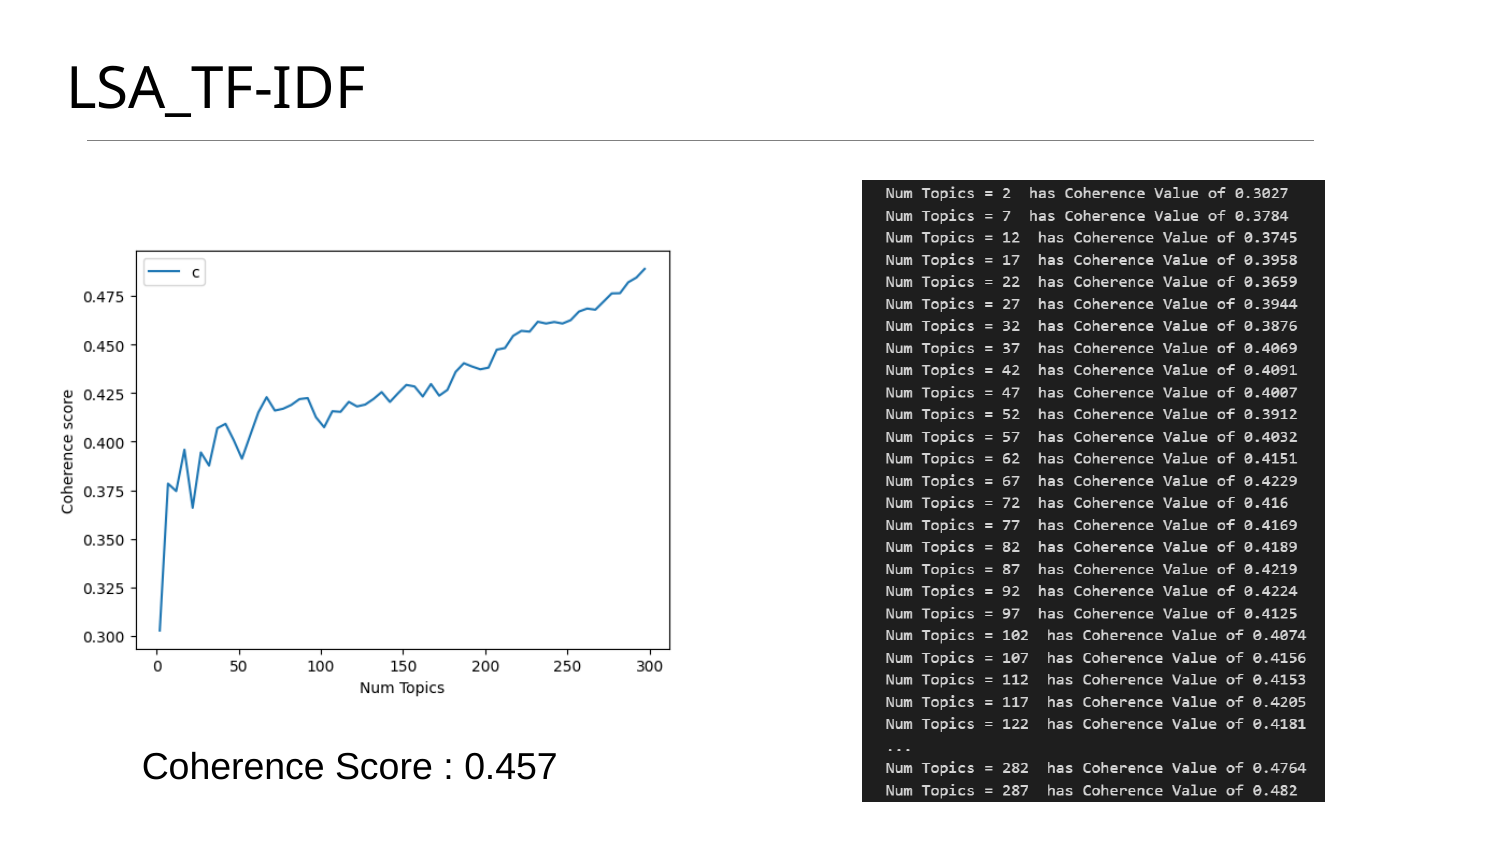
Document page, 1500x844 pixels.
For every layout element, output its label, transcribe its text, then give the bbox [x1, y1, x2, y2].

text_box Coherence Score : 0.457 [127, 734, 603, 795]
title LSA_TF-IDF [51, 35, 1449, 122]
picture [862, 179, 1326, 802]
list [50, 240, 679, 706]
